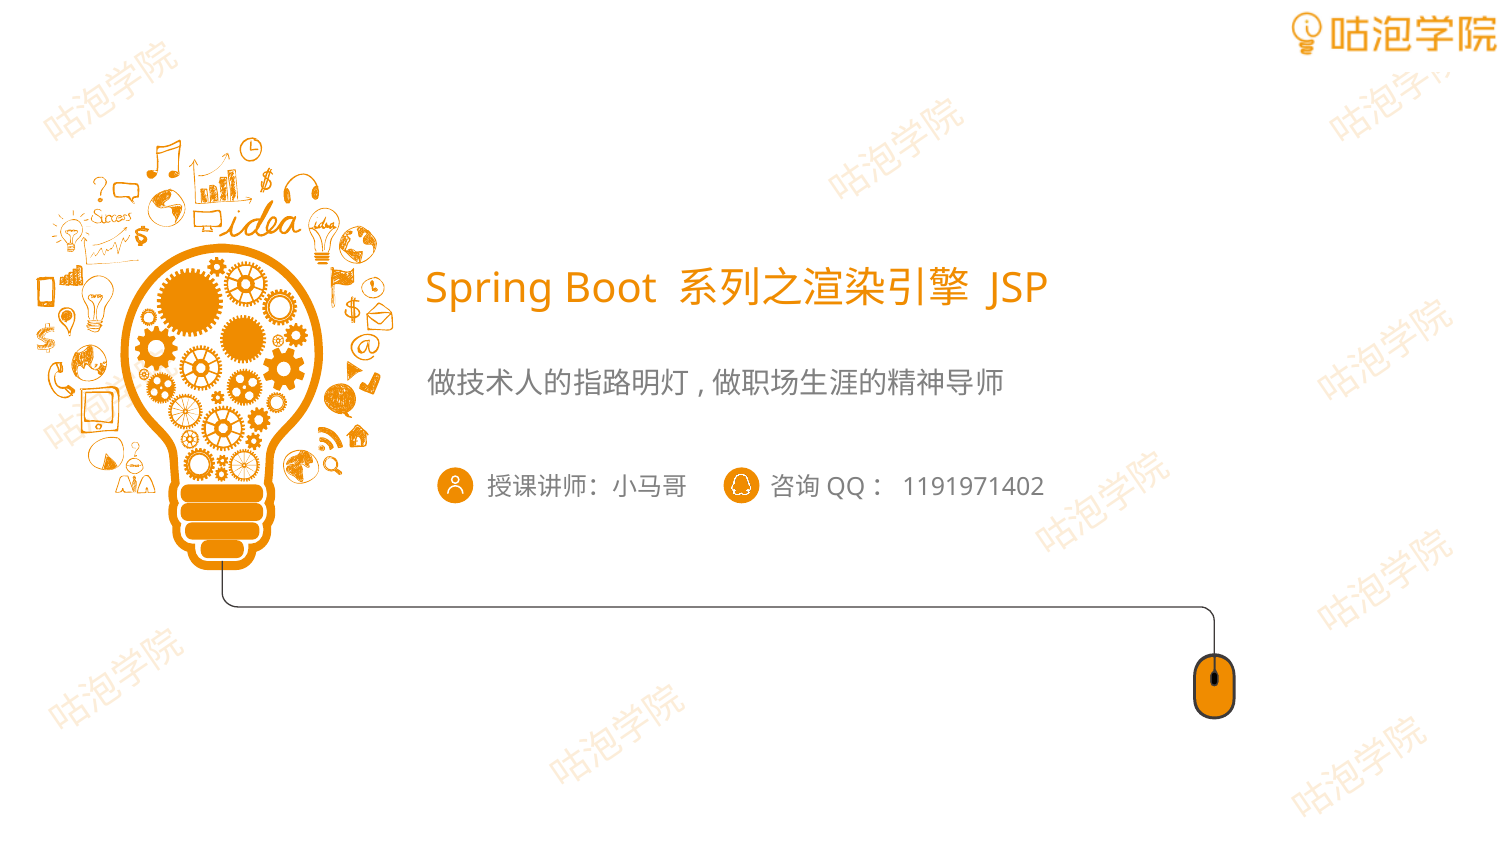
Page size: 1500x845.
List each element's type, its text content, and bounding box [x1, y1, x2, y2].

picture [1291, 0, 1498, 72]
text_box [1192, 653, 1236, 720]
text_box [221, 560, 1215, 670]
text_box 做技术人的指路明灯,做职场生涯的精神导师 [412, 357, 1205, 408]
text_box Spring Boot 系列之渲染引擎 JSP [410, 253, 1317, 319]
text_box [437, 462, 1056, 509]
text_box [35, 134, 395, 571]
picture [728, 472, 753, 497]
